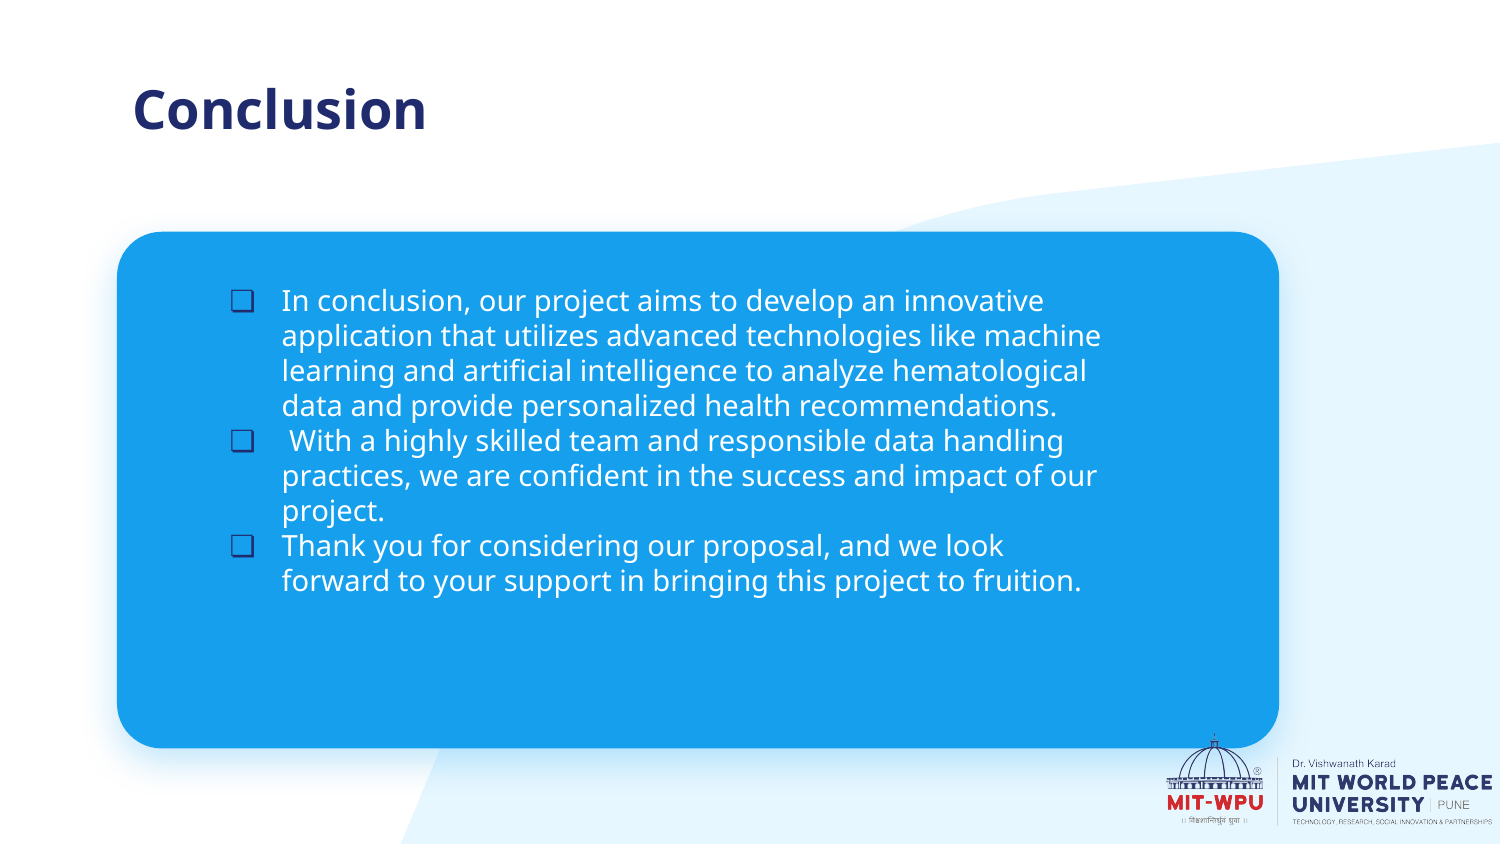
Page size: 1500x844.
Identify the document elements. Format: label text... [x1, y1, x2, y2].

subtitle In conclusion, our project aims to develop an innovative application that utilizes advanced technologies like machine learning and artificial intelligence to analyze hematological data and provide personalized health recommendations. With a highly skilled team and responsible data handling practices, we are confident in the success and impact of our project. Thank you for considering our proposal, and we look forward to your support in bringing this project to fruition. [191, 267, 1121, 715]
text_box [116, 231, 1280, 749]
title Conclusion [116, 60, 1383, 155]
picture [1165, 731, 1492, 827]
